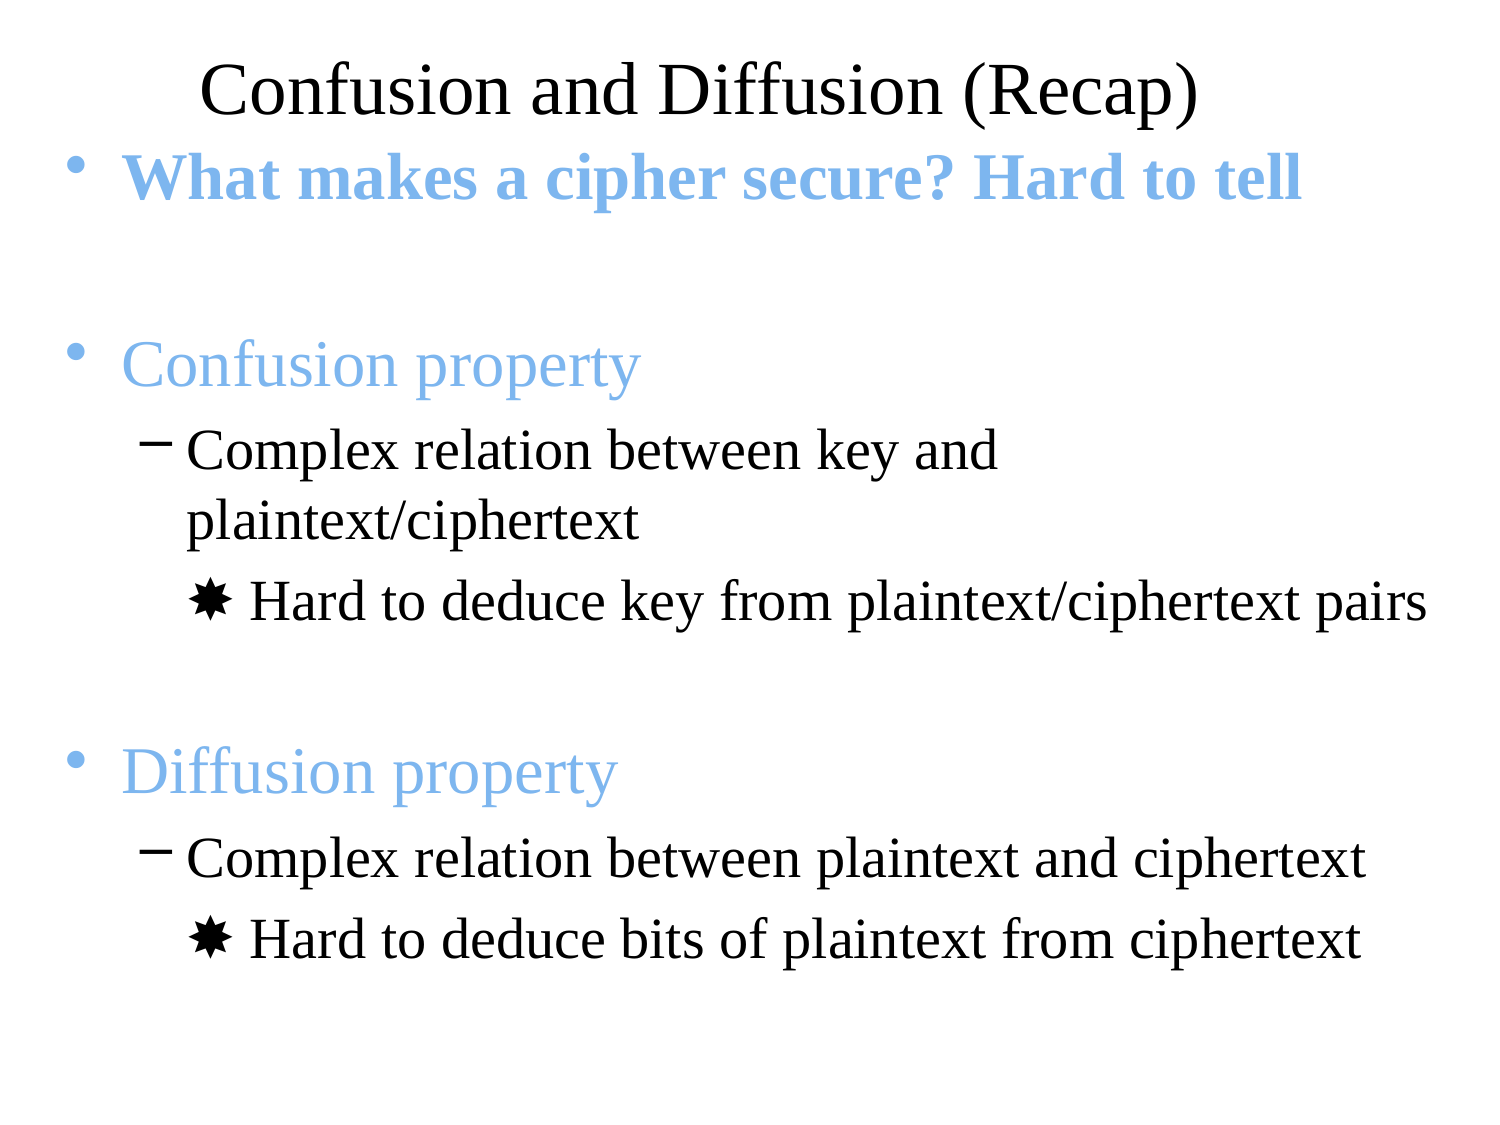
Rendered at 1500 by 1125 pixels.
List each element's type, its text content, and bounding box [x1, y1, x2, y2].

title Confusion and Diffusion (Recap) [62, 37, 1338, 124]
list What makes a cipher secure? Hard to tell Confusion property Complex relation between key and plaintext/ciphertext ✸ Hard to deduce key from plaintext/ciphertext pairs Diffusion property Complex relation between plaintext and ciphertext ✸ Hard to deduce bits of plaintext from ciphertext [49, 124, 1451, 1001]
